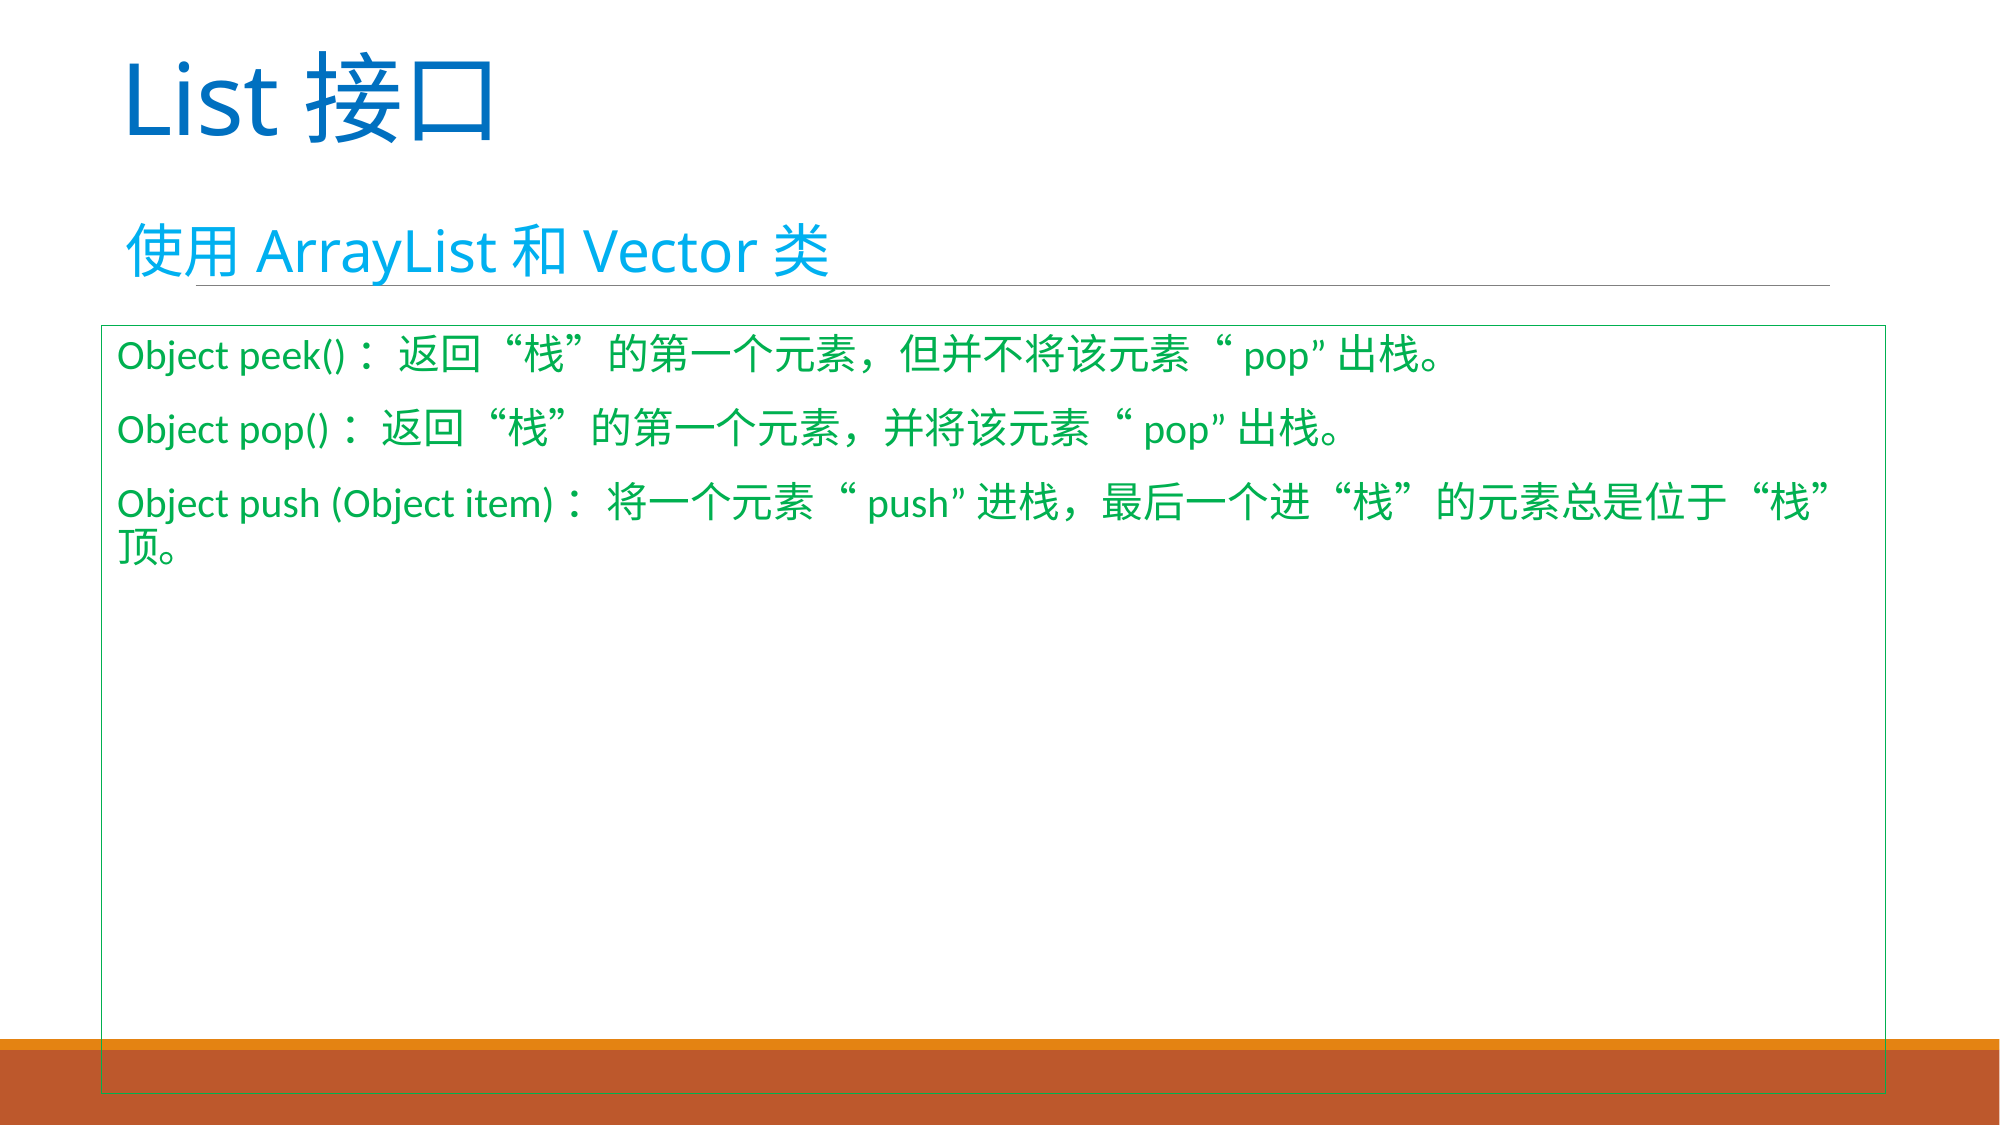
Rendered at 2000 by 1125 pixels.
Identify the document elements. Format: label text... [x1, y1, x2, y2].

list Object peek()：返回“栈”的第一个元素，但并不将该元素“pop”出栈。 Object pop()：返回“栈”的第一个元素，并将该元素“pop”出栈。 Object push (Object item)：将一个元素“push”进栈，最后一个进“栈”的元素总是位于“栈”顶。 [101, 325, 1886, 1094]
text_box 使用ArrayList和Vector类 [105, 163, 1854, 295]
title List接口 [105, 0, 1854, 163]
